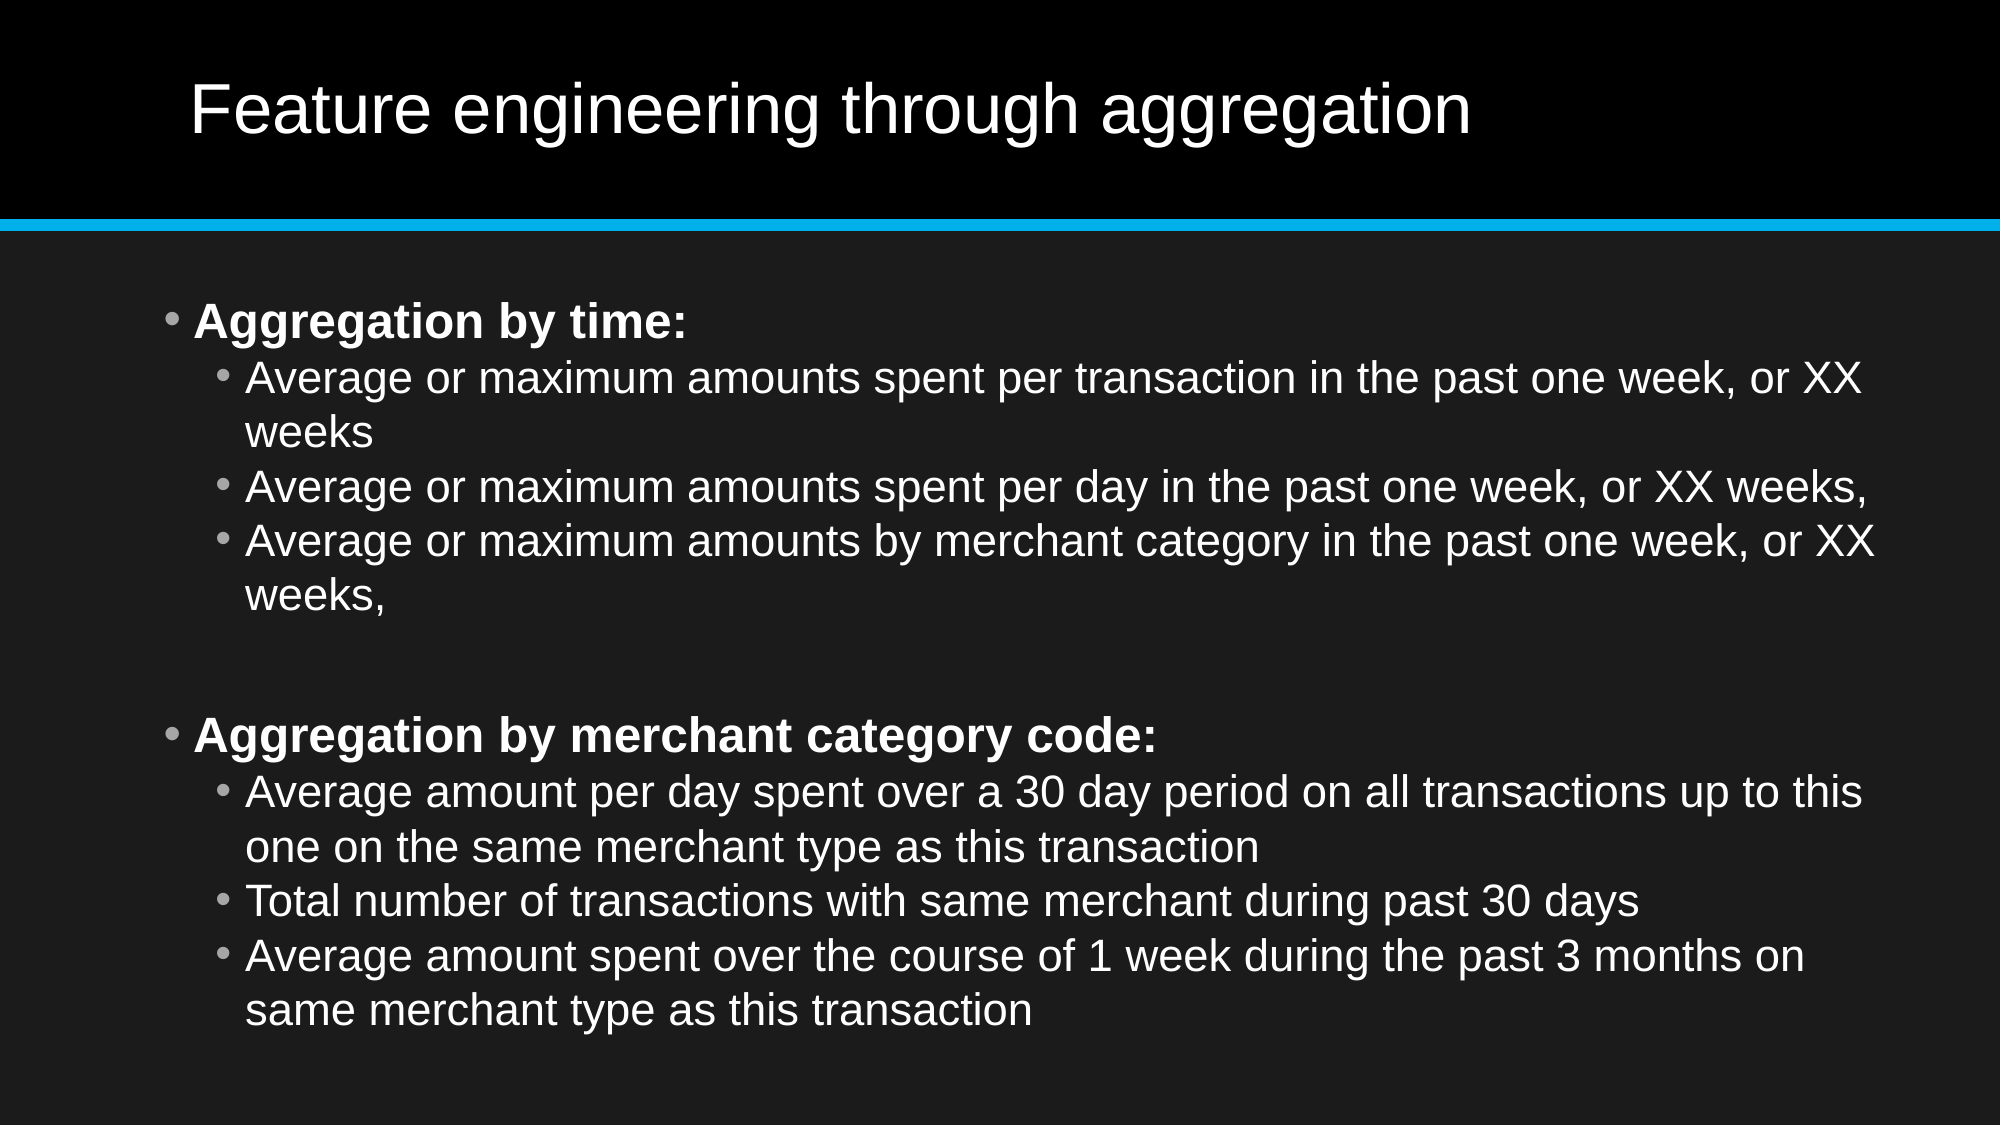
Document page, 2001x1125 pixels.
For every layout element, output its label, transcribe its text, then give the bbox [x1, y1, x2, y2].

list Aggregation by time: Average or maximum amounts spent per transaction in the past one week, or XX weeks Average or maximum amounts spent per day in the past one week, or XX weeks, Average or maximum amounts by merchant category in the past one week, or XX weeks, Aggregation by merchant category code: Average amount per day spent over a 30 day period on all transactions up to this one on the same merchant type as this transaction Total number of transactions with same merchant during past 30 days Average amount spent over the course of 1 week during the past 3 months on same merchant type as this transaction [133, 281, 1901, 1091]
title Feature engineering through aggregation [174, 20, 1825, 201]
